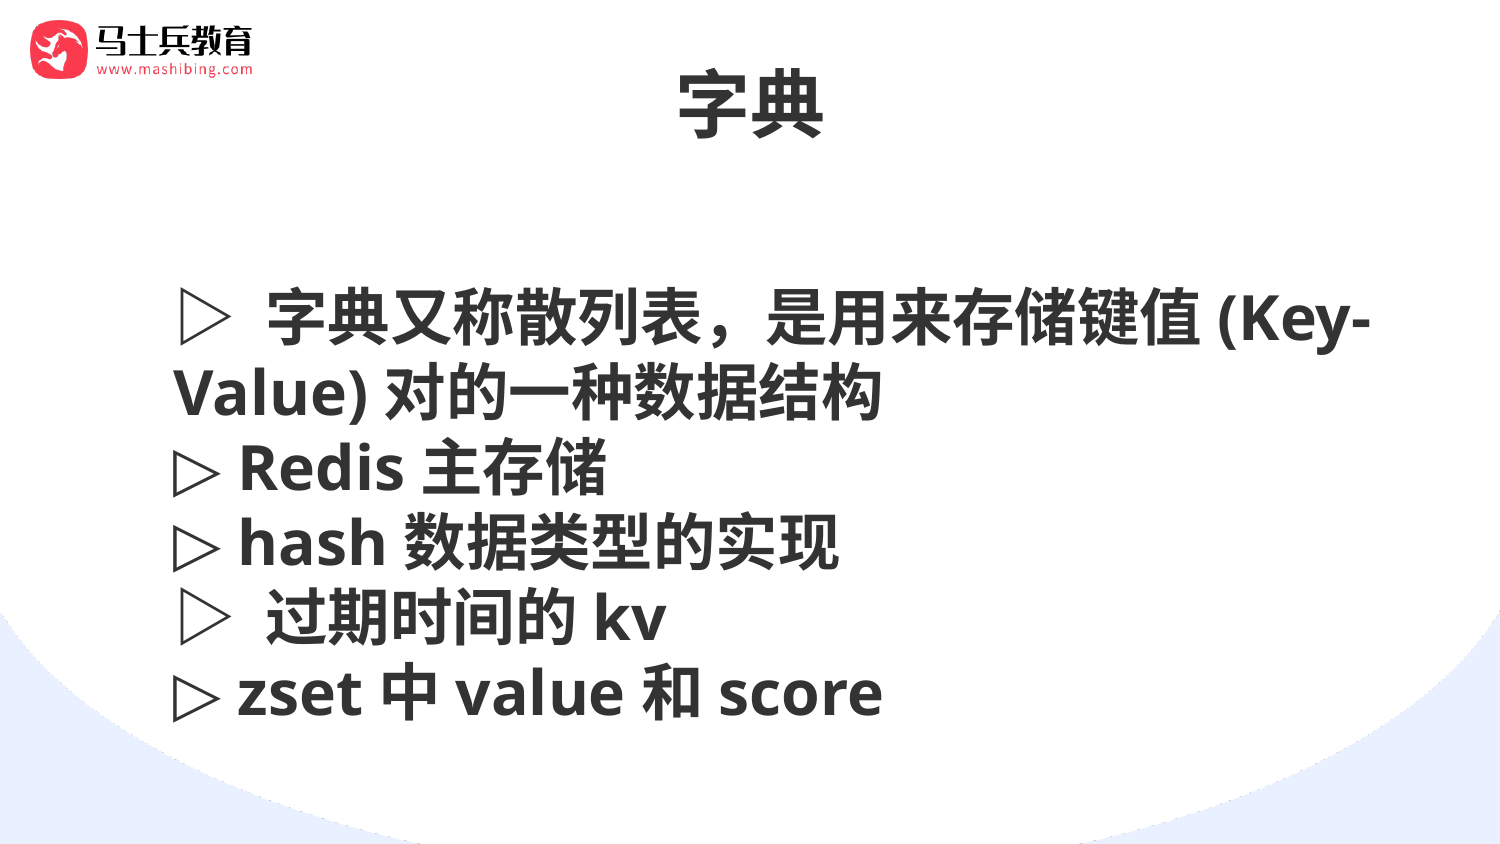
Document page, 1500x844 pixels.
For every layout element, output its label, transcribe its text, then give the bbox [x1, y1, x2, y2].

picture [0, 610, 1500, 844]
picture [30, 20, 252, 79]
text_box ▷ 字典又称散列表，是用来存储键值(Key-Value)对的一种数据结构 ▷ Redis主存储 ▷ hash数据类型的实现 ▷ 过期时间的kv ▷ zset中value和score [158, 135, 1446, 610]
text_box 字典 [285, 33, 1215, 135]
